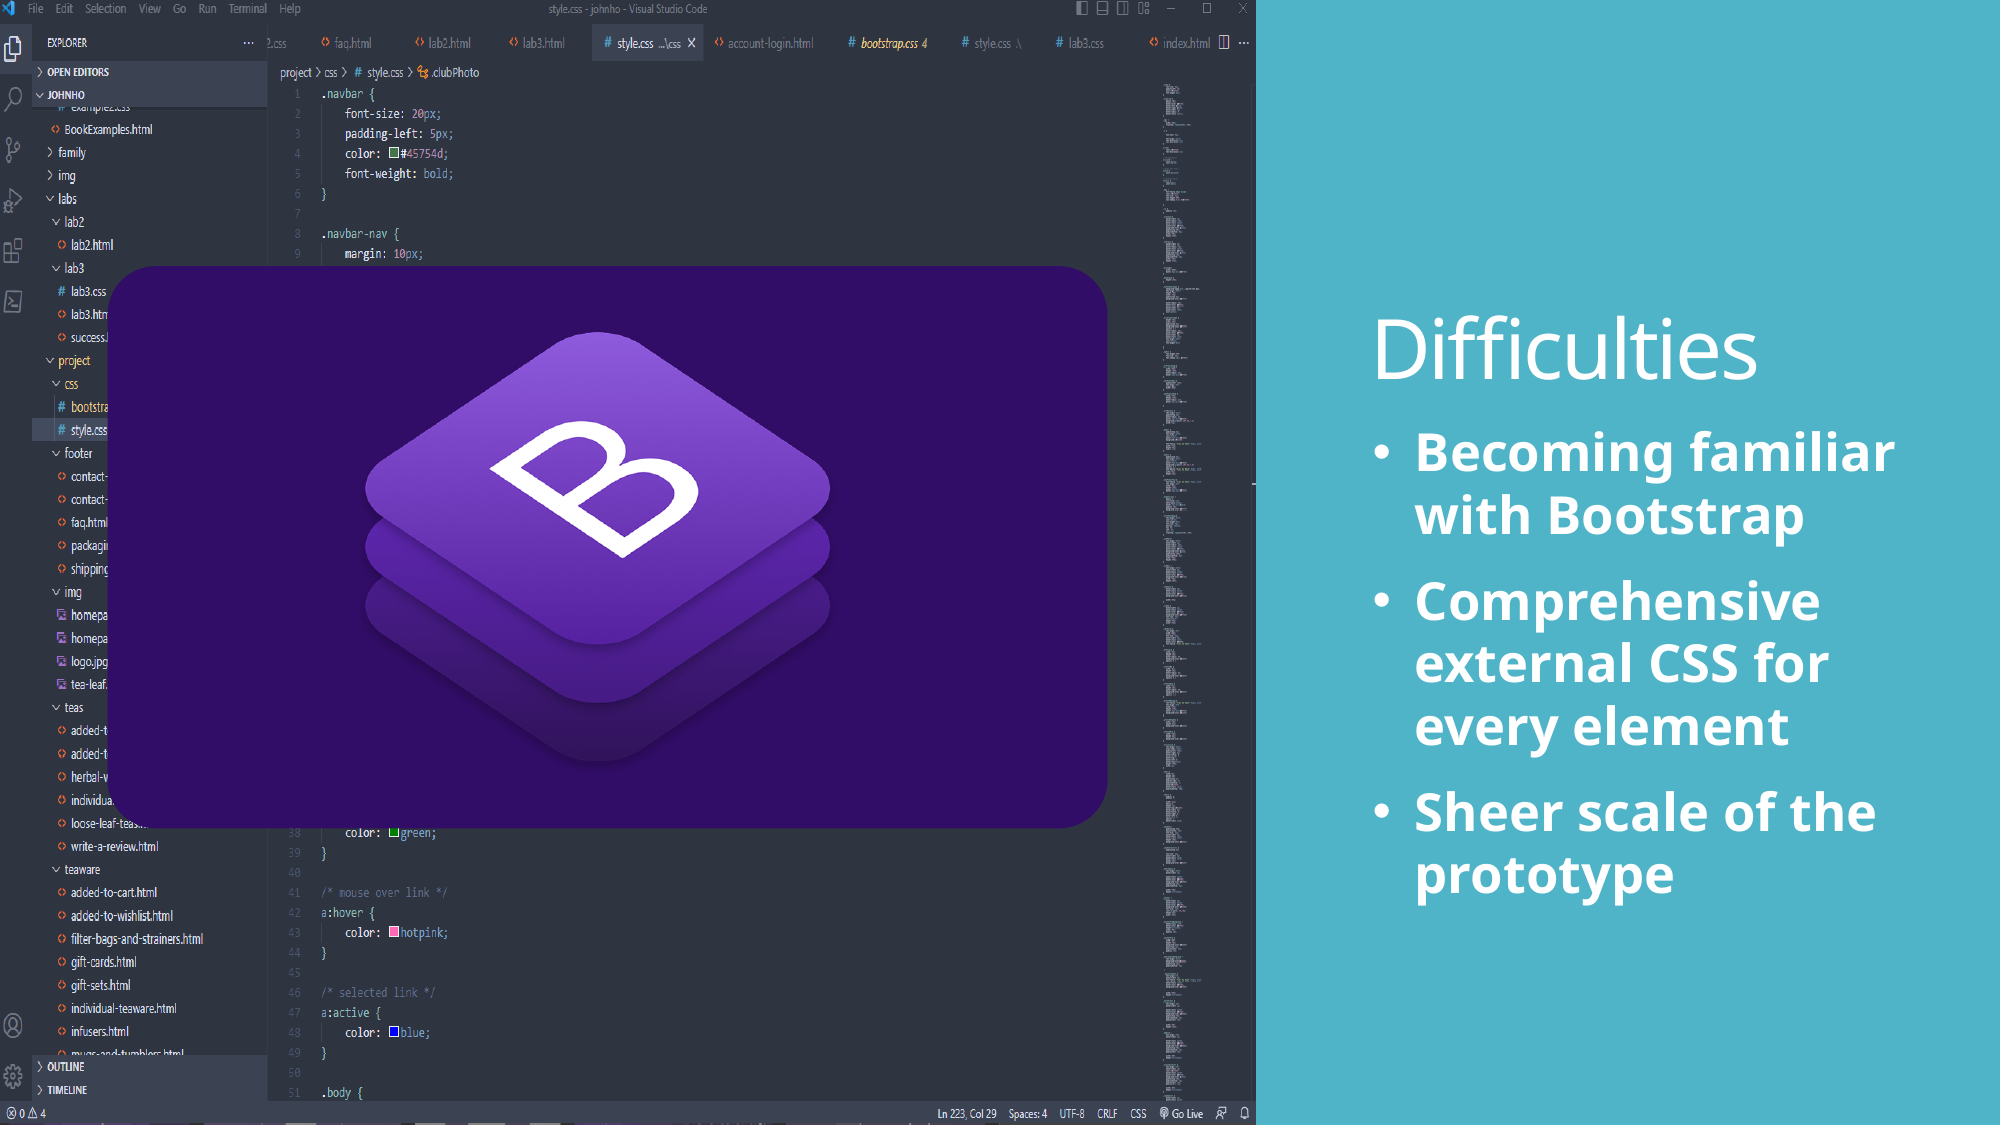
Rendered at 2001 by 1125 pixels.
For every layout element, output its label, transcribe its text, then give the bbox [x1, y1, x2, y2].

picture [0, 0, 1257, 1125]
title Difficulties [1355, 88, 1911, 404]
list Becoming familiar with Bootstrap Comprehensive external CSS for every element Sheer scale of the prototype [1357, 412, 1916, 925]
